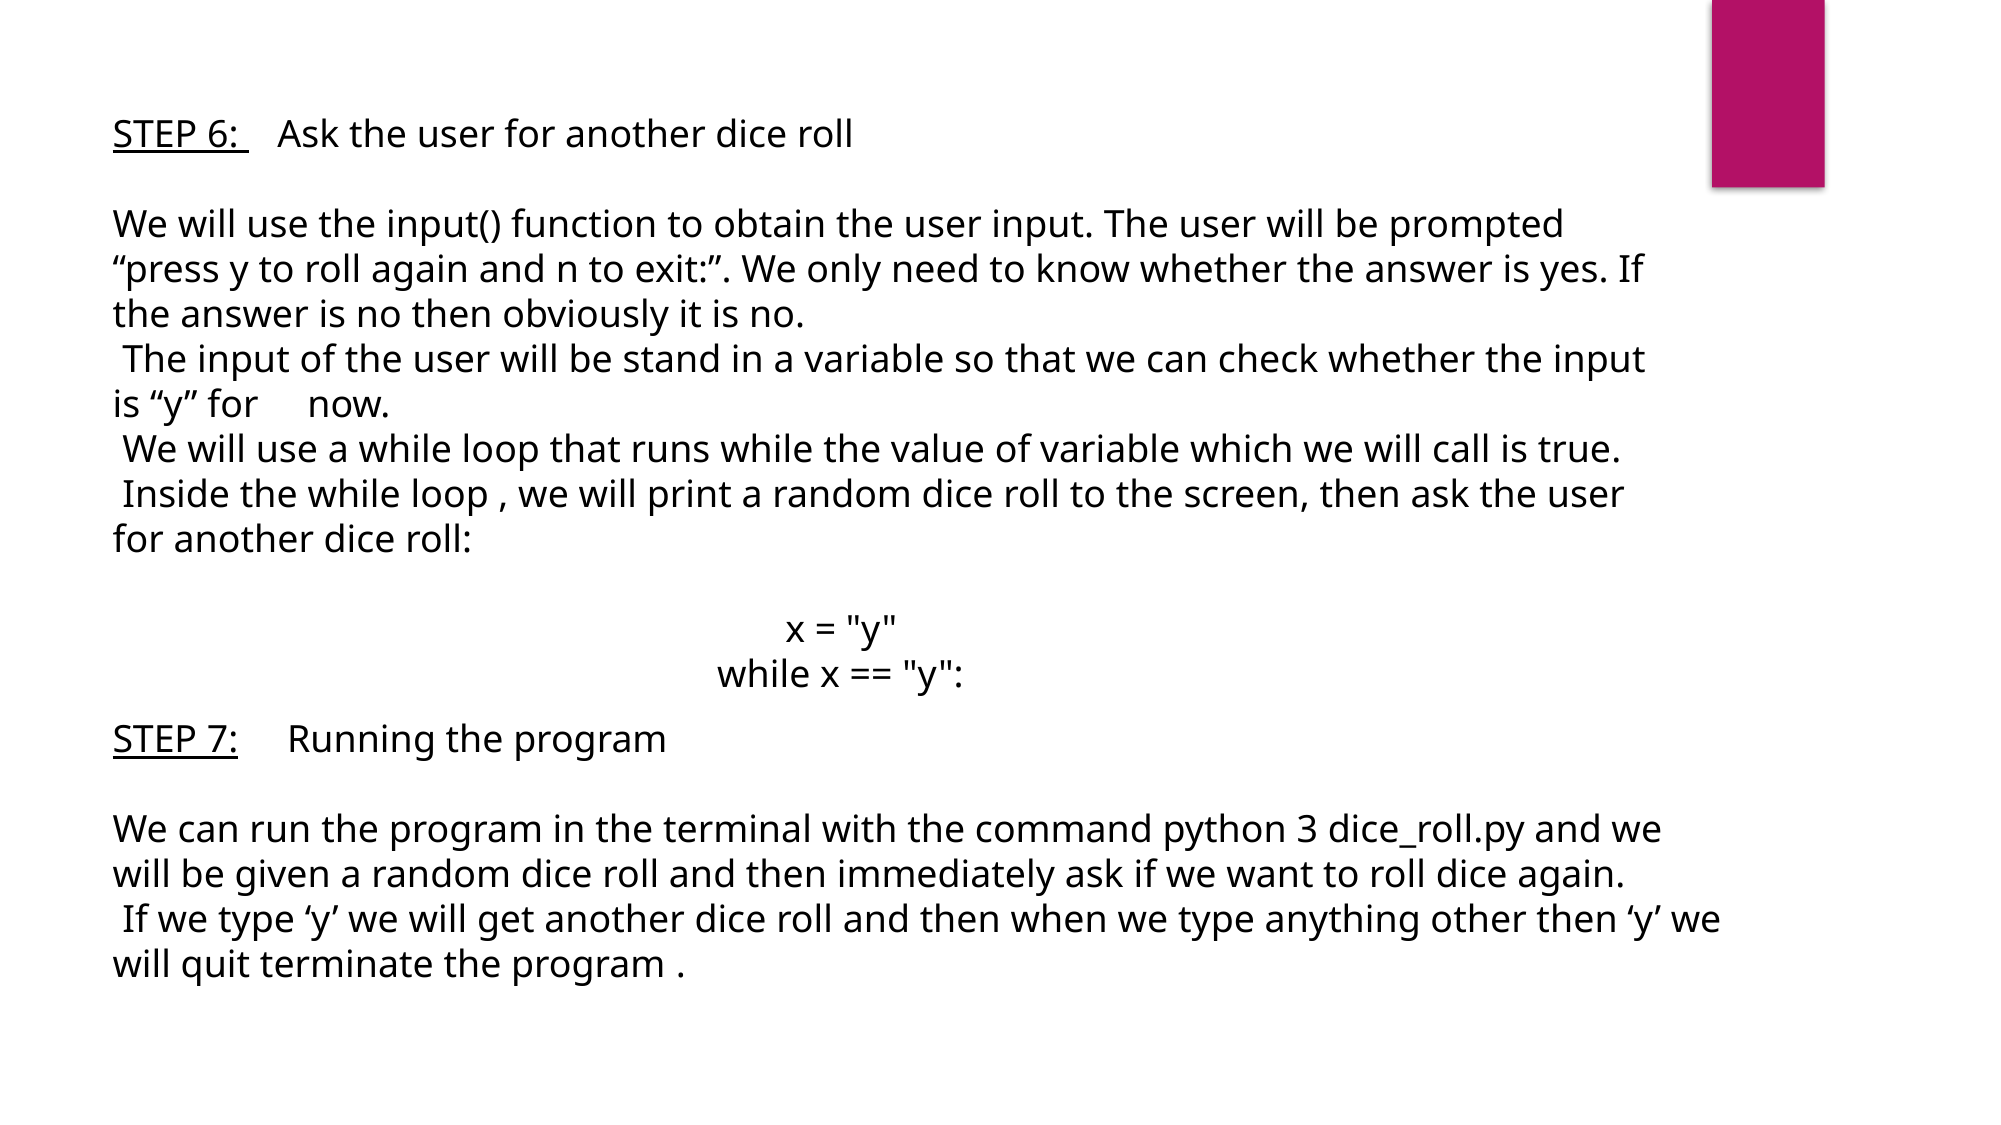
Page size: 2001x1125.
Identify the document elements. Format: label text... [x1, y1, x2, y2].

text_box STEP 7: Running the program We can run the program in the terminal with the command python 3 dice_roll.py and we will be given a random dice roll and then immediately ask if we want to roll dice again. If we type ‘y’ we will get another dice roll and then when we type anything other then ‘y’ we will quit terminate the program . [97, 707, 1742, 1125]
text_box STEP 6: Ask the user for another dice roll We will use the input() function to obtain the user input. The user will be prompted “press y to roll again and n to exit:”. We only need to know whether the answer is yes. If the answer is no then obviously it is no. The input of the user will be stand in a variable so that we can check whether the input is “y” for now. We will use a while loop that runs while the value of variable which we will call is true. Inside the while loop , we will print a random dice roll to the screen, then ask the user for another dice roll: x = "y" while x == "y": [97, 102, 1698, 702]
